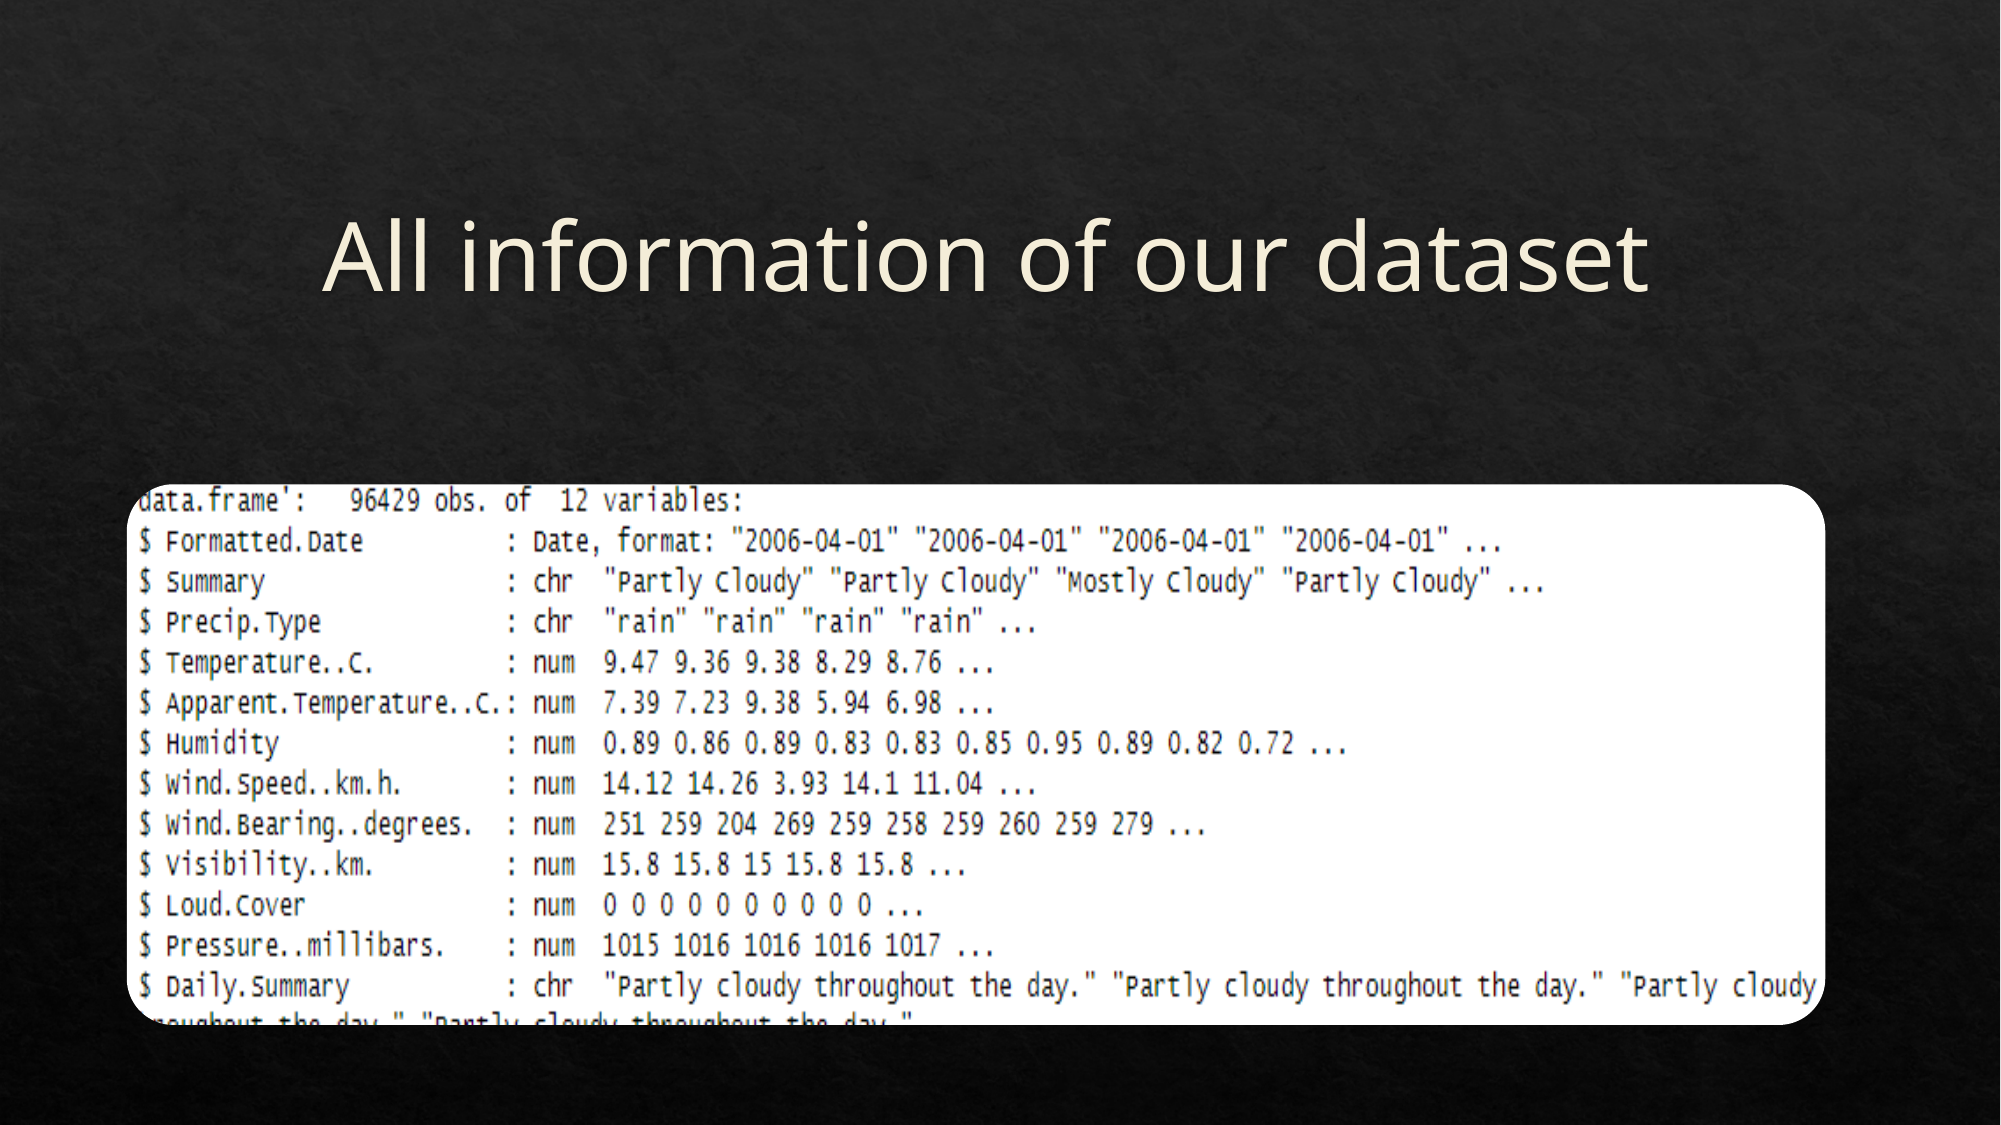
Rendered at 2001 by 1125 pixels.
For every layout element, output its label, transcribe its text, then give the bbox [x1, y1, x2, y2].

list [126, 484, 1826, 1026]
title All information of our dataset [149, 157, 1849, 364]
